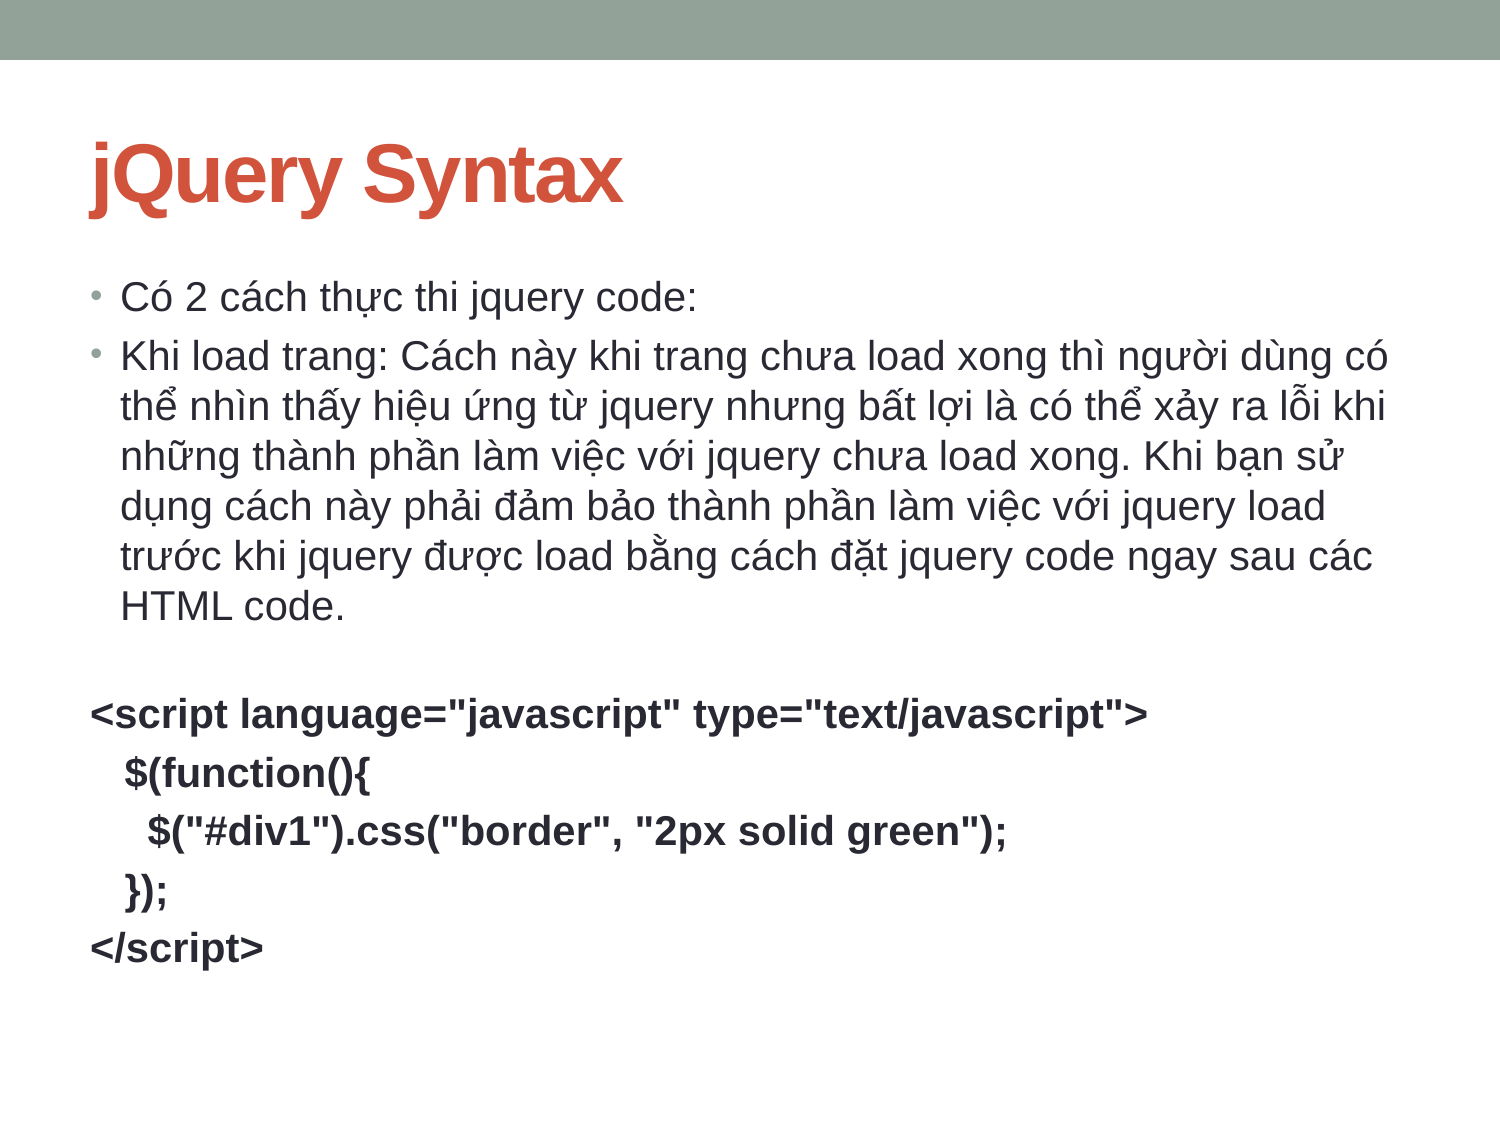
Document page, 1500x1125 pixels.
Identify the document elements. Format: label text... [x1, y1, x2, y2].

list Có 2 cách thực thi jquery code: Khi load trang: Cách này khi trang chưa load xong thì người dùng có thể nhìn thấy hiệu ứng từ jquery nhưng bất lợi là có thể xảy ra lỗi khi những thành phần làm việc với jquery chưa load xong. Khi bạn sử dụng cách này phải đảm bảo thành phần làm việc với jquery load trước khi jquery được load bằng cách đặt jquery code ngay sau các HTML code. <script language="javascript" type="text/javascript"> $(function(){ $("#div1").css("border", "2px solid green"); }); </script> [75, 262, 1425, 1063]
title jQuery Syntax [75, 87, 1425, 250]
